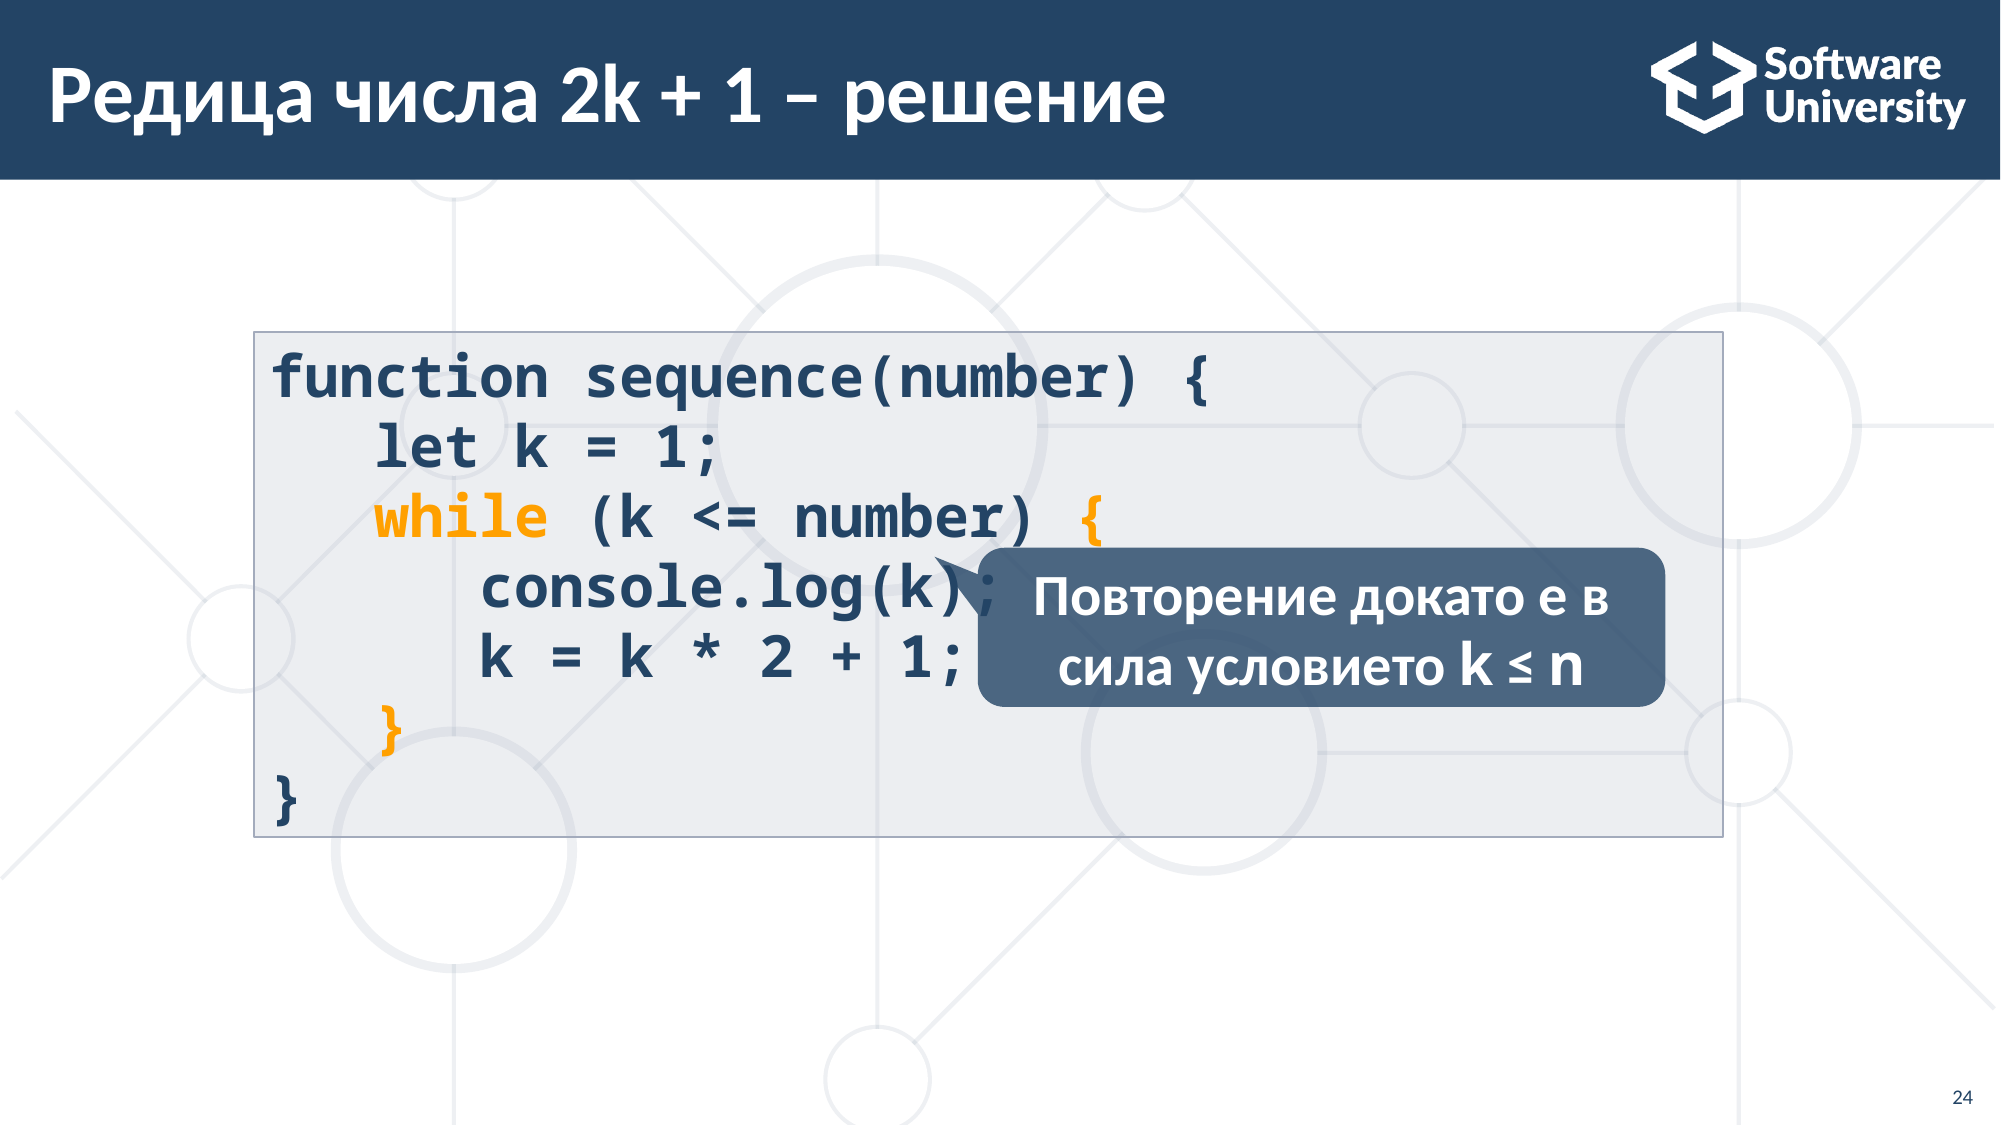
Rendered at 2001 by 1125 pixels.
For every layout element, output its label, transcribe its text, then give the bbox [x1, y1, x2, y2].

text_box Повторение докато е в сила условието k ≤ n [932, 545, 1668, 709]
title Редица числа 2k + 1 – решение [31, 16, 1625, 162]
slide_number 24 [1927, 1067, 1989, 1117]
text_box function sequence(number) { let k = 1; while (k <= number) { console.log(k); k = k * 2 + 1; } } [254, 332, 1724, 837]
picture [1651, 41, 1966, 134]
